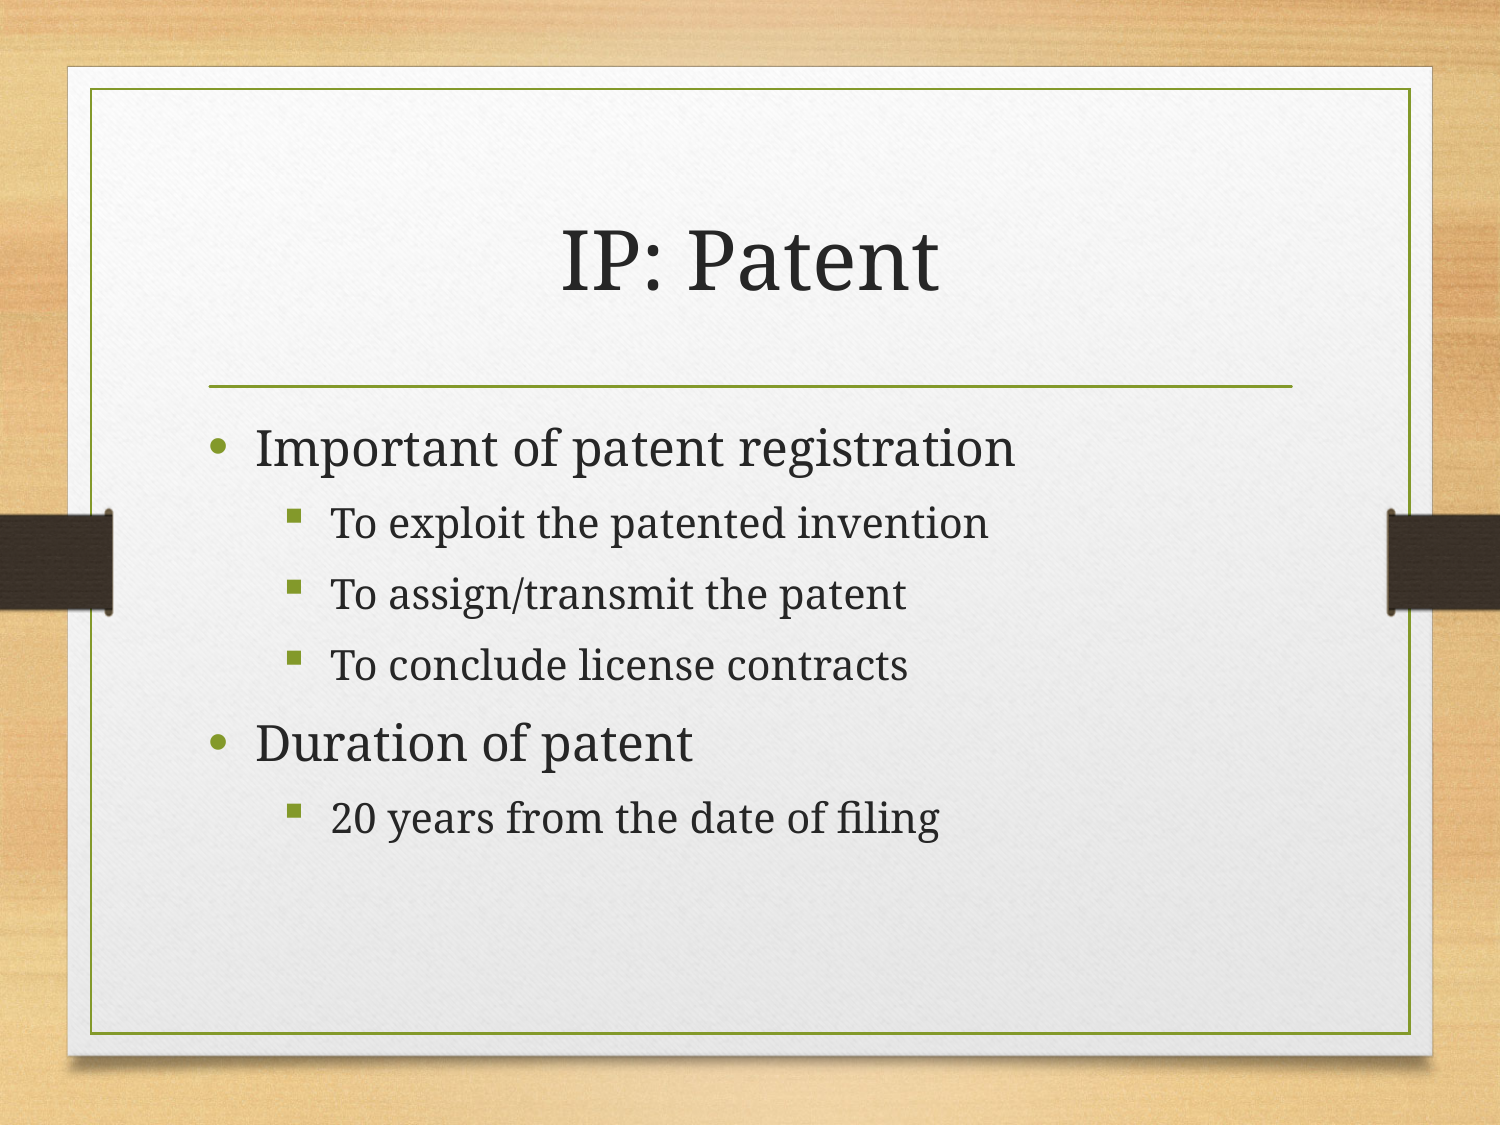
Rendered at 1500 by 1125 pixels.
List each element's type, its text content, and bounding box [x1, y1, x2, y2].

picture [0, 0, 1500, 1125]
list Important of patent registration To exploit the patented invention To assign/transmit the patent To conclude license contracts Duration of patent 20 years from the date of filing [193, 408, 1309, 974]
title IP: Patent [193, 150, 1309, 365]
